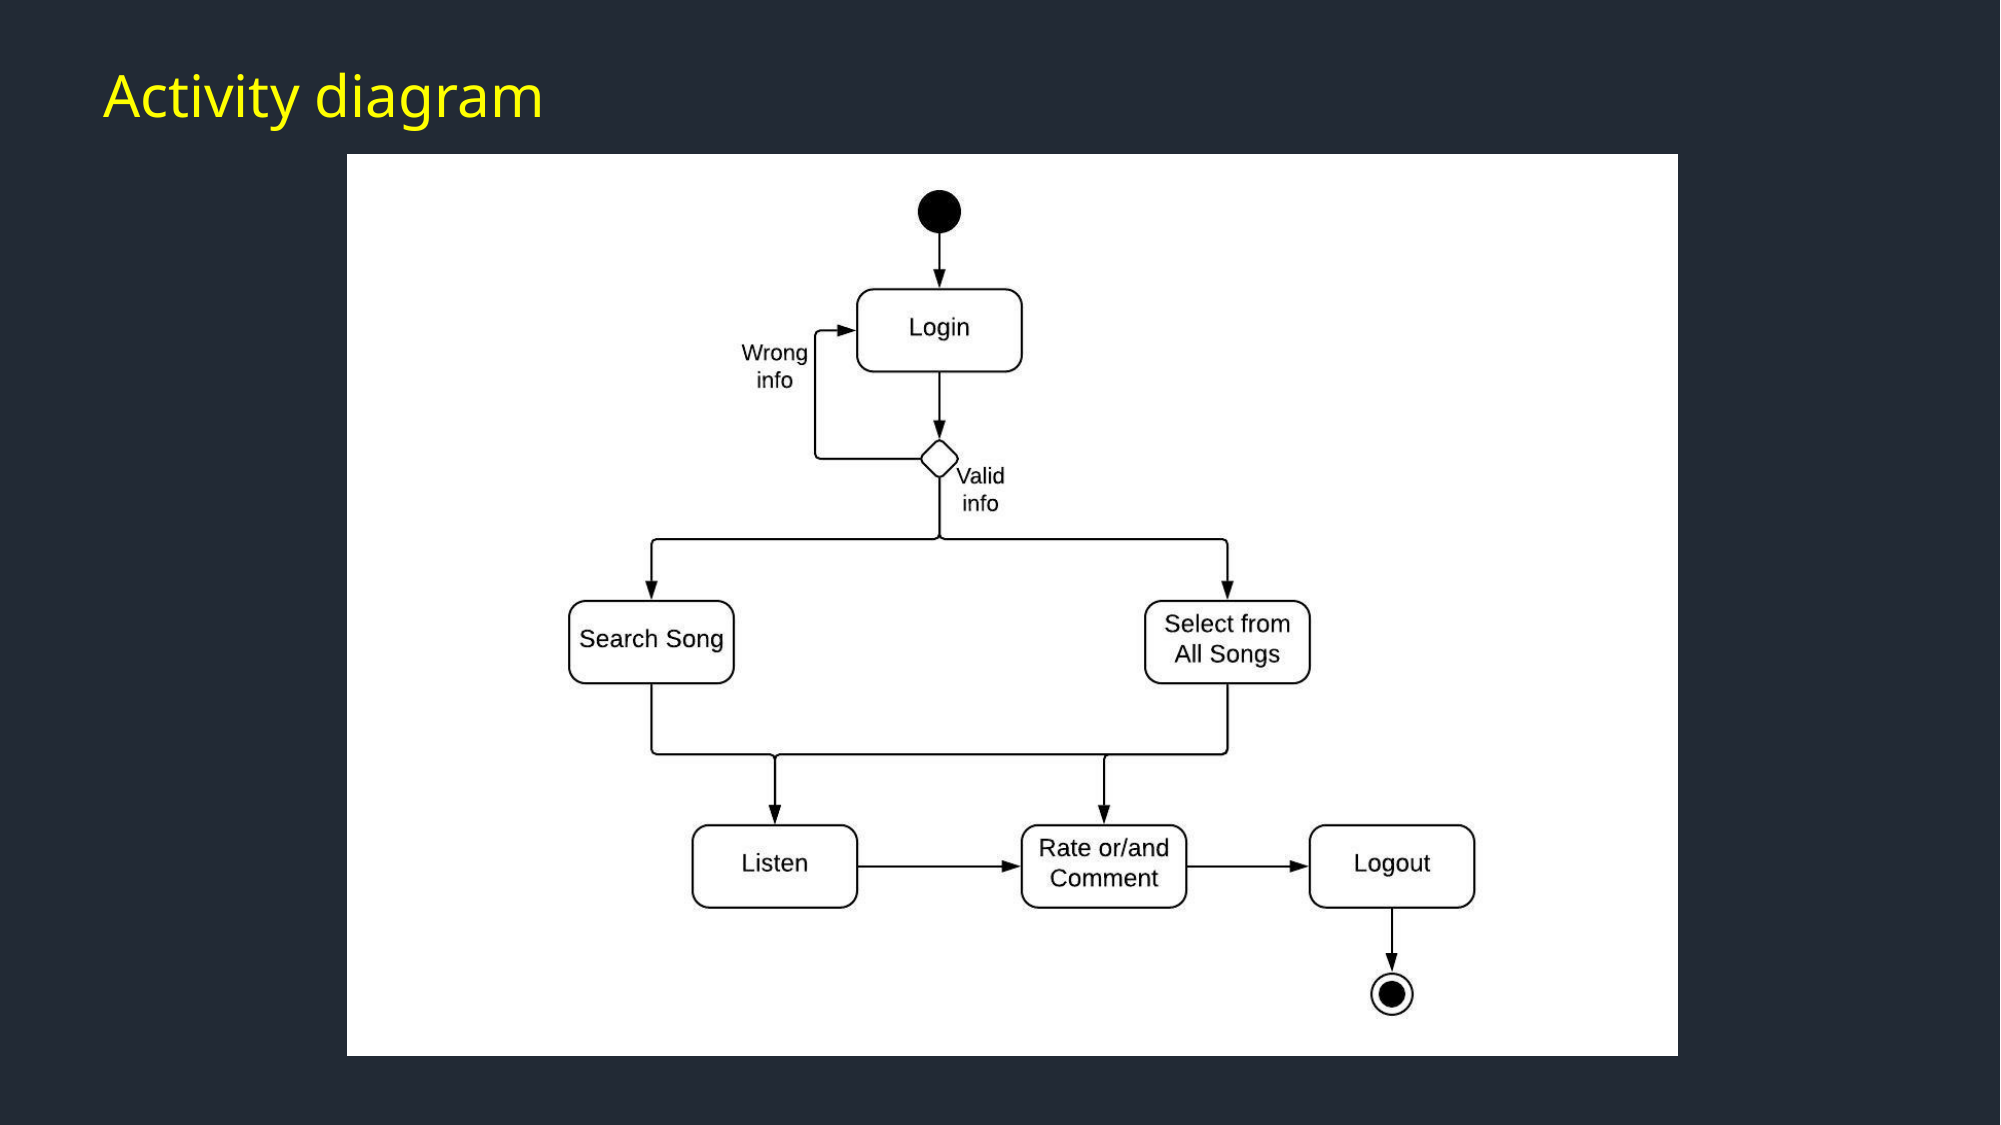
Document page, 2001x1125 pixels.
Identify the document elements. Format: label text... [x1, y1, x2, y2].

picture [347, 154, 1678, 1056]
text_box Activity diagram [88, 52, 664, 137]
